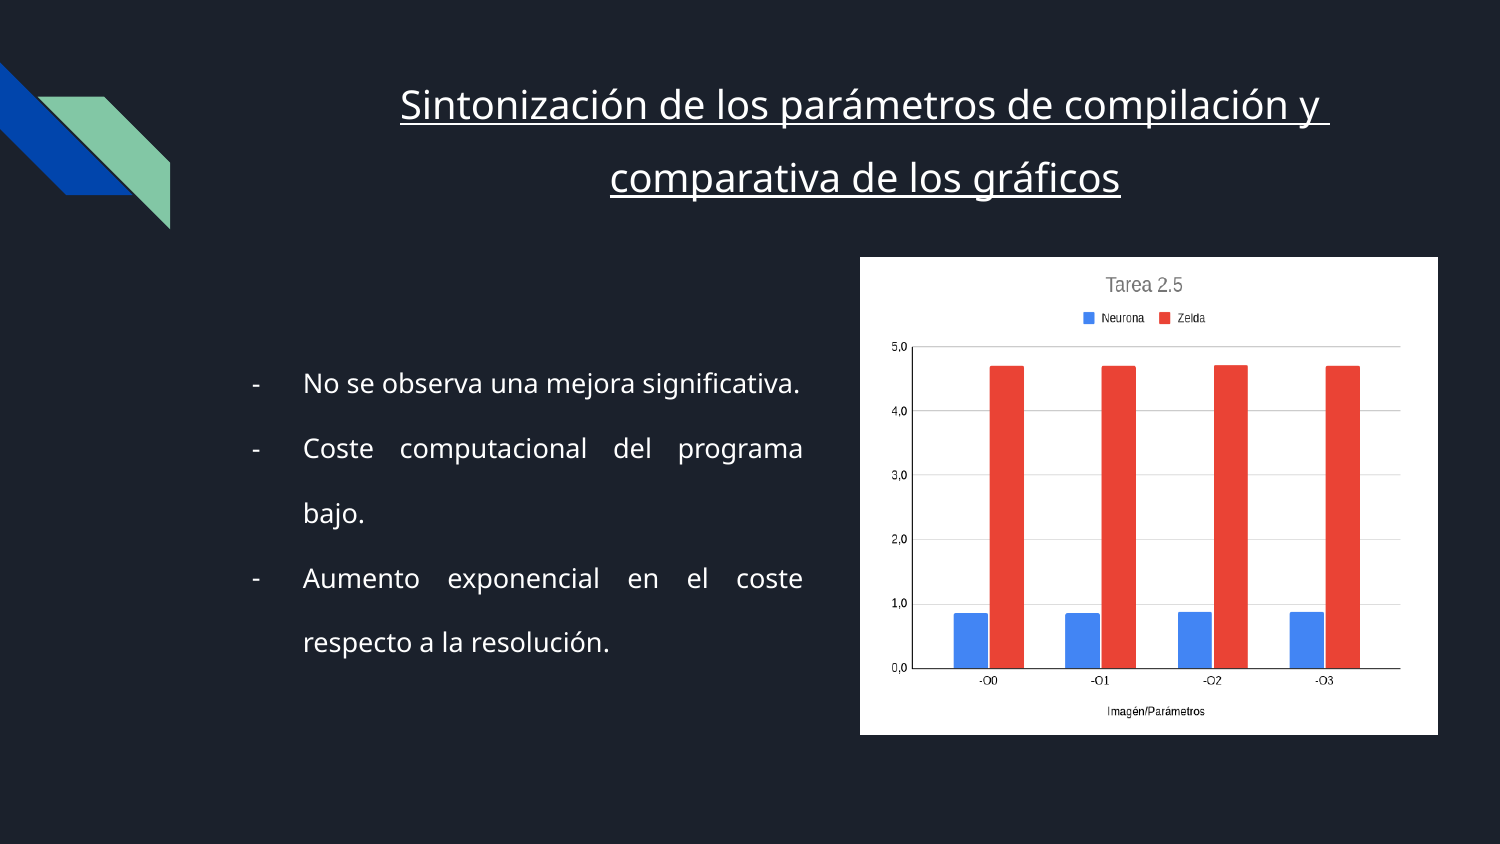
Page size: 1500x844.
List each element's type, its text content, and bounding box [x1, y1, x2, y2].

list No se observa una mejora significativa. Coste computacional del programa bajo. Aumento exponencial en el coste respecto a la resolución. [212, 319, 819, 798]
picture [860, 256, 1438, 735]
title Sintonización de los parámetros de compilación y comparativa de los gráficos [212, 64, 1368, 215]
